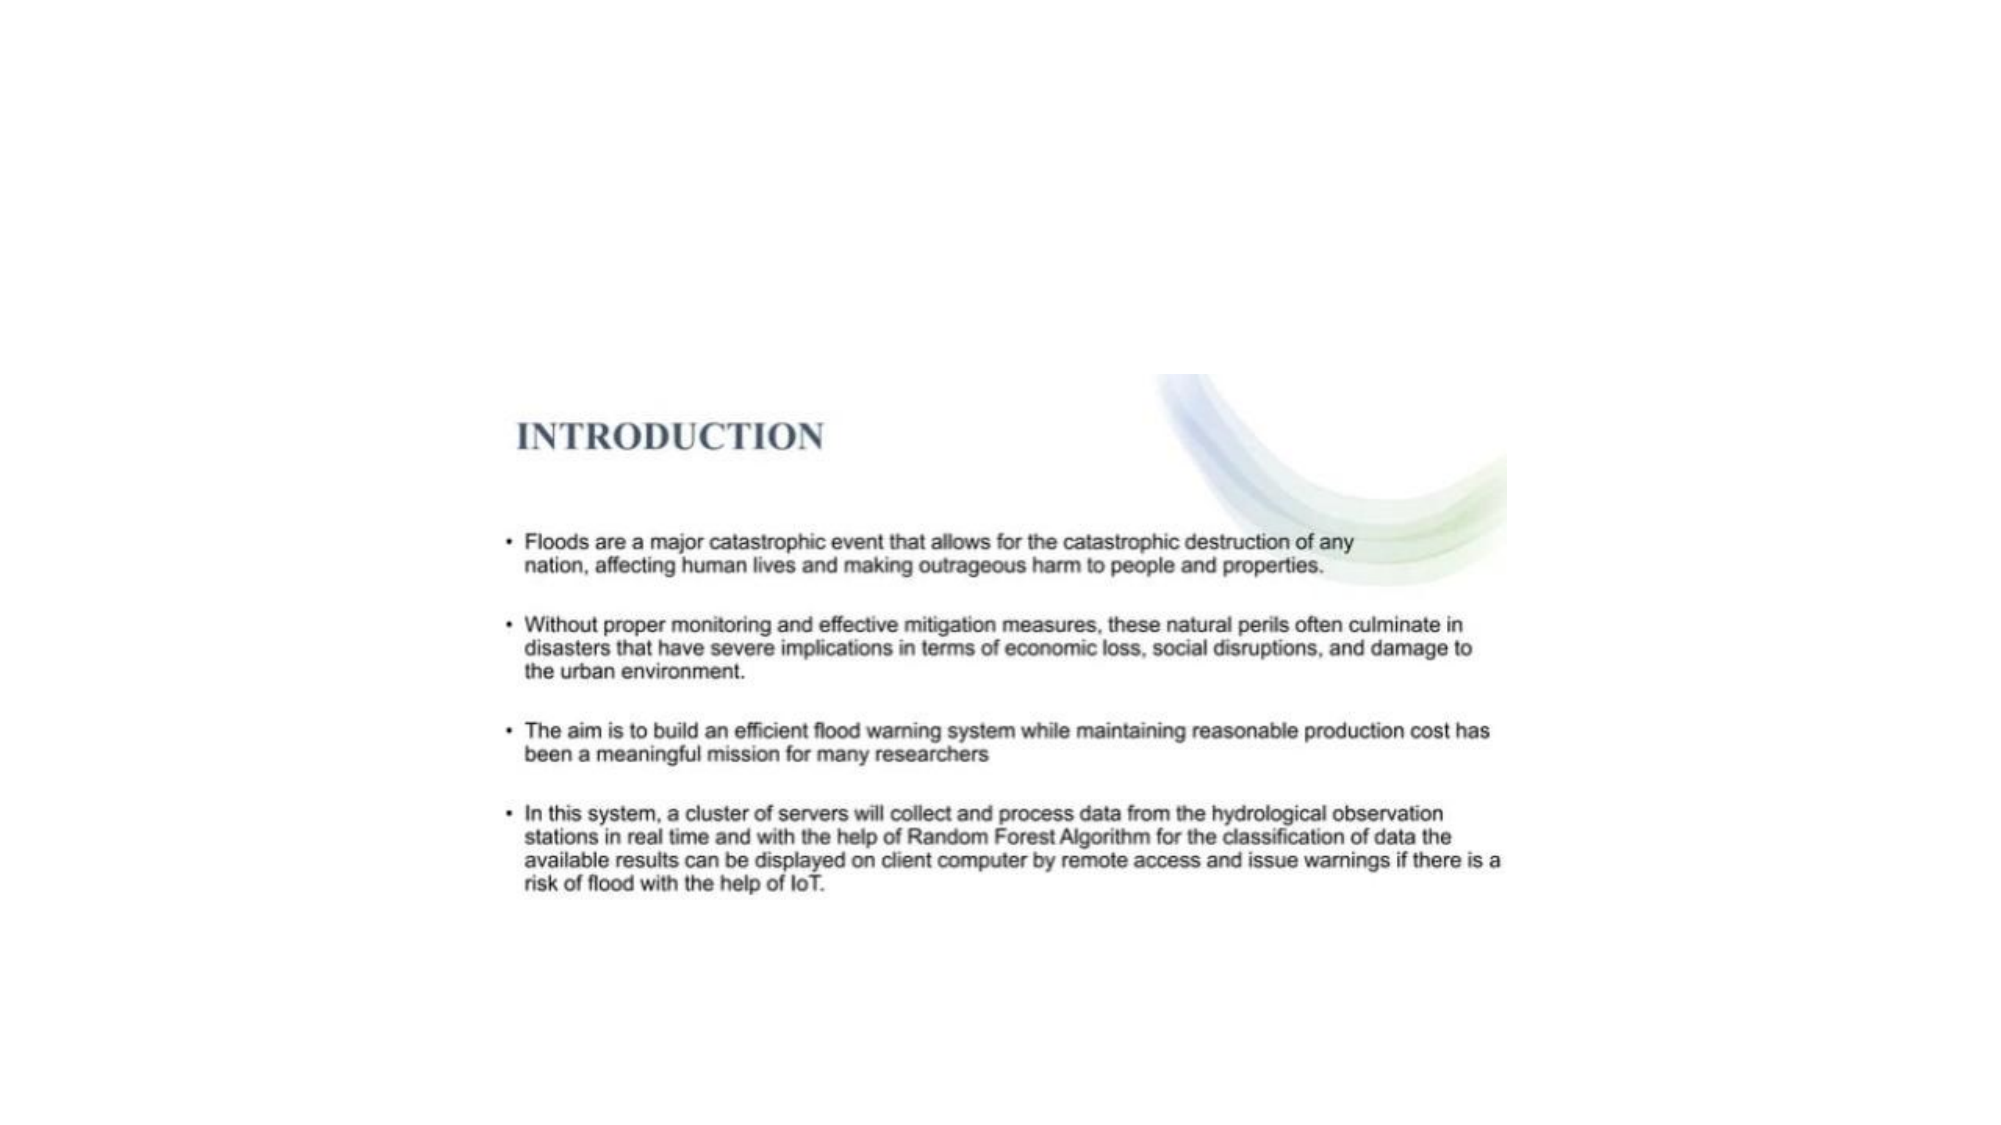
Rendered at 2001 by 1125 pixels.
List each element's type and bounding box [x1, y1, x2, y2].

list [492, 374, 1508, 939]
